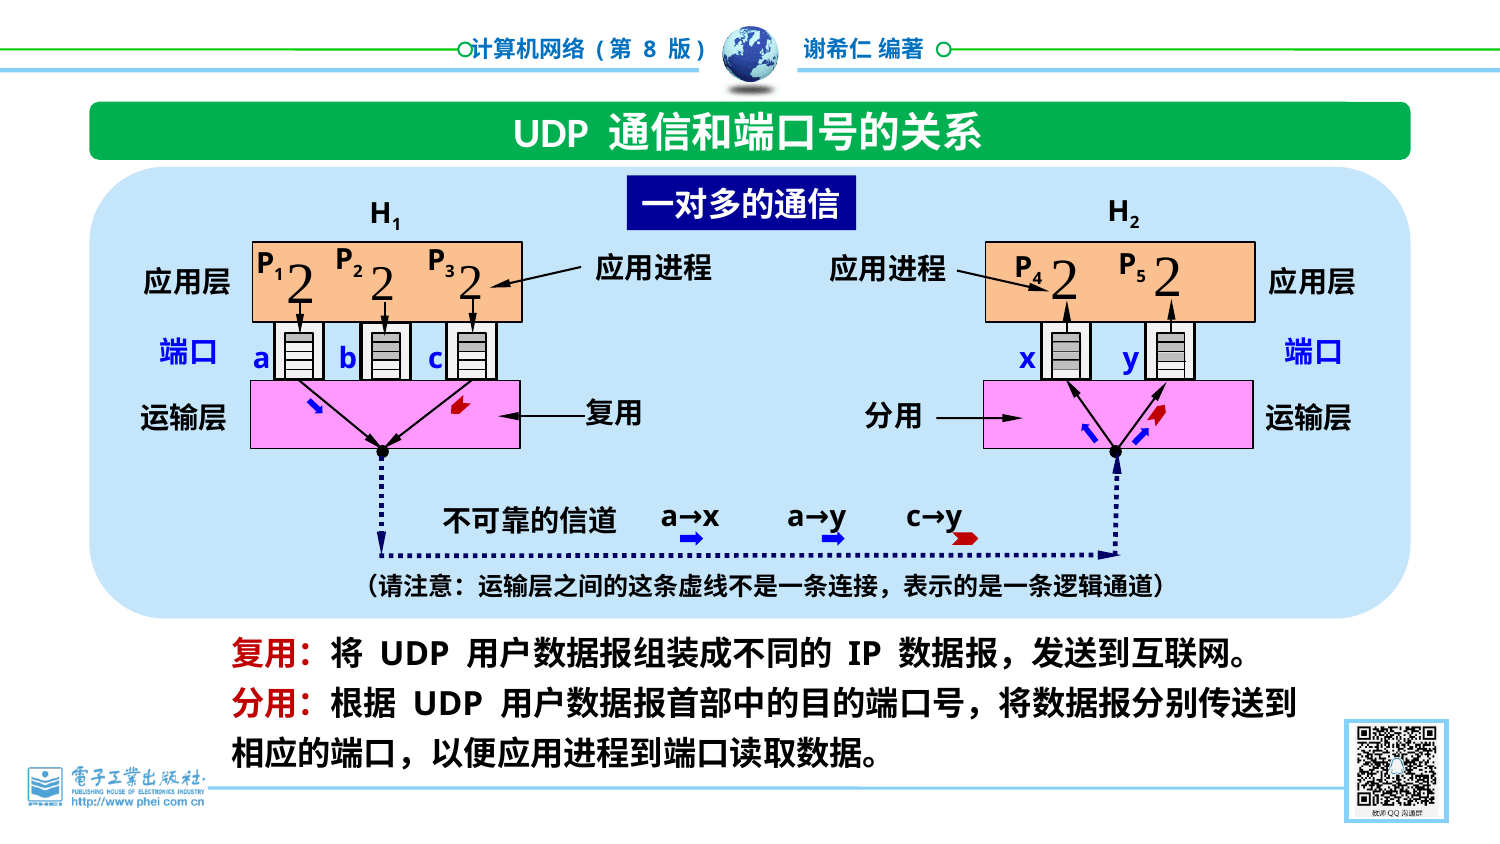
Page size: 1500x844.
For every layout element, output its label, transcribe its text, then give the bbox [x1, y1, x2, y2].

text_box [130, 186, 1368, 609]
text_box [1337, 617, 1359, 621]
text_box [141, 617, 216, 621]
text_box UDP 通信和端口号的关系 [498, 97, 999, 163]
picture [1355, 724, 1438, 817]
text_box 一对多的通信 [626, 175, 857, 185]
text_box [89, 101, 498, 160]
text_box [999, 101, 1411, 160]
picture [720, 24, 780, 97]
picture [23, 764, 208, 809]
text_box 复用：将 UDP 用户数据报组装成不同的 IP 数据报，发送到互联网。 分用：根据 UDP 用户数据报首部中的目的端口号，将数据报分别传送到相应的端口，以便应用进程到端口读取数据。 [216, 617, 1337, 780]
text_box [87, 164, 1413, 612]
